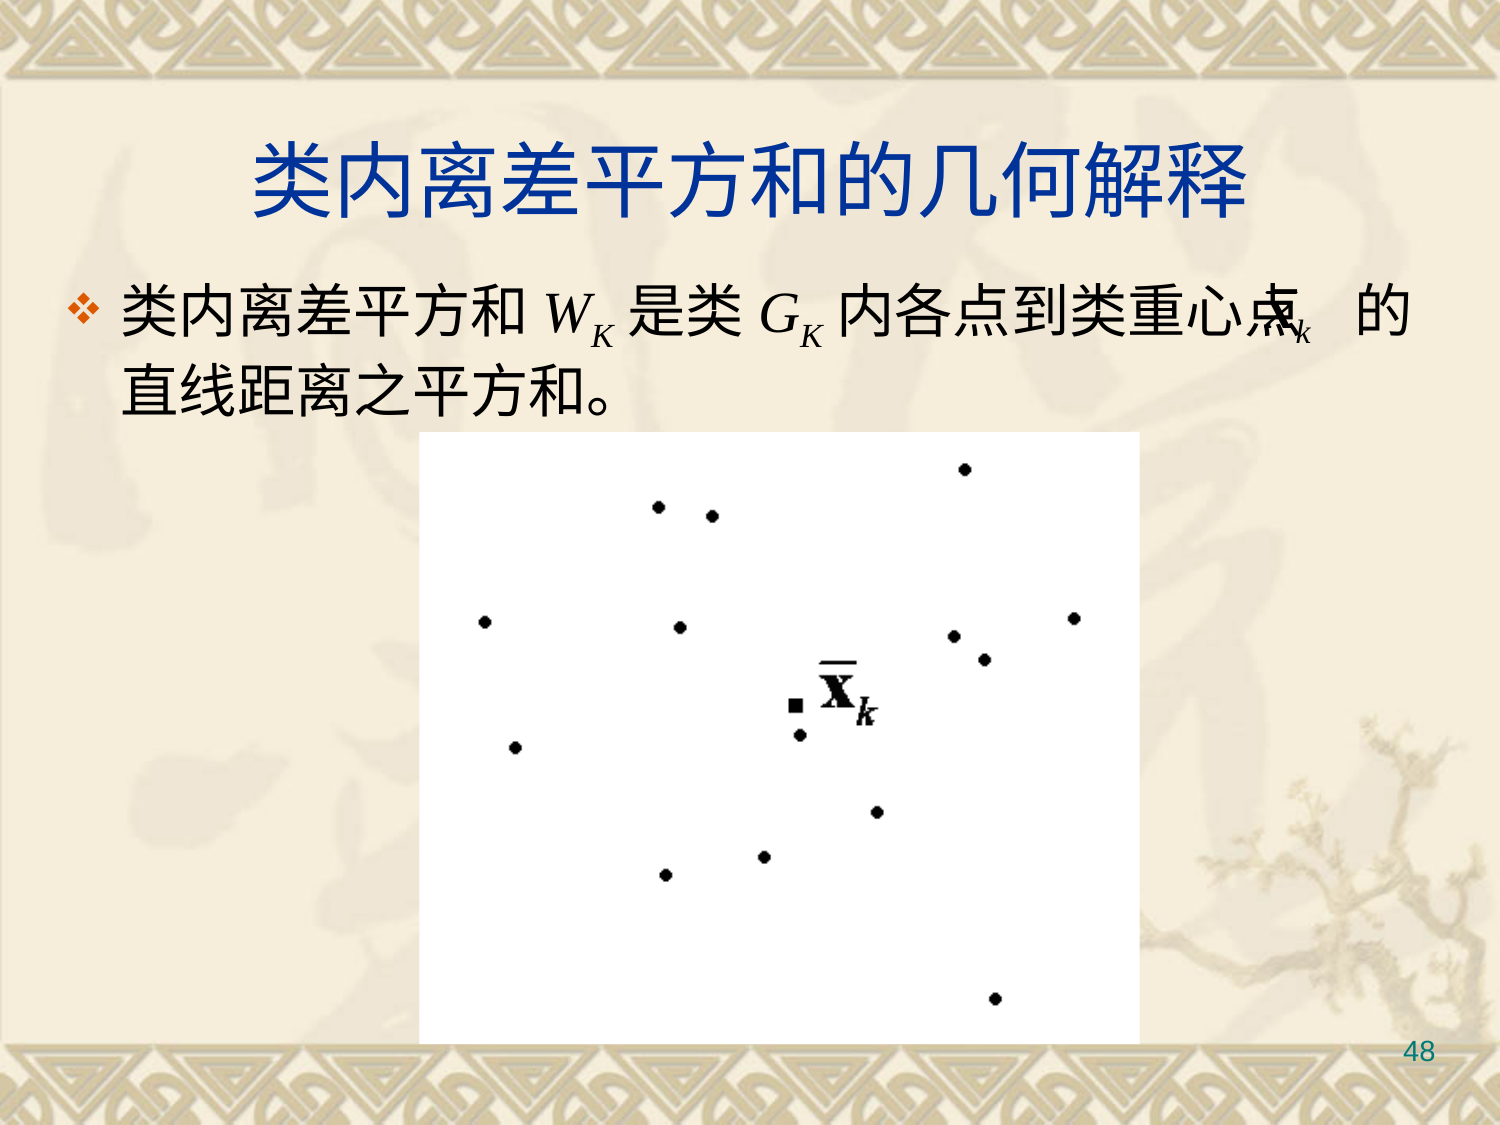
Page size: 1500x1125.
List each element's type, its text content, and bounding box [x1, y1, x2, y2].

list 类内离差平方和WK是类GK内各点到类重心点 的直线距离之平方和。 [49, 267, 1451, 1001]
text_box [1257, 278, 1319, 350]
picture [0, 0, 1500, 1125]
title 类内离差平方和的几何解释 [49, 99, 1451, 256]
slide_number 48 [1074, 1024, 1451, 1103]
